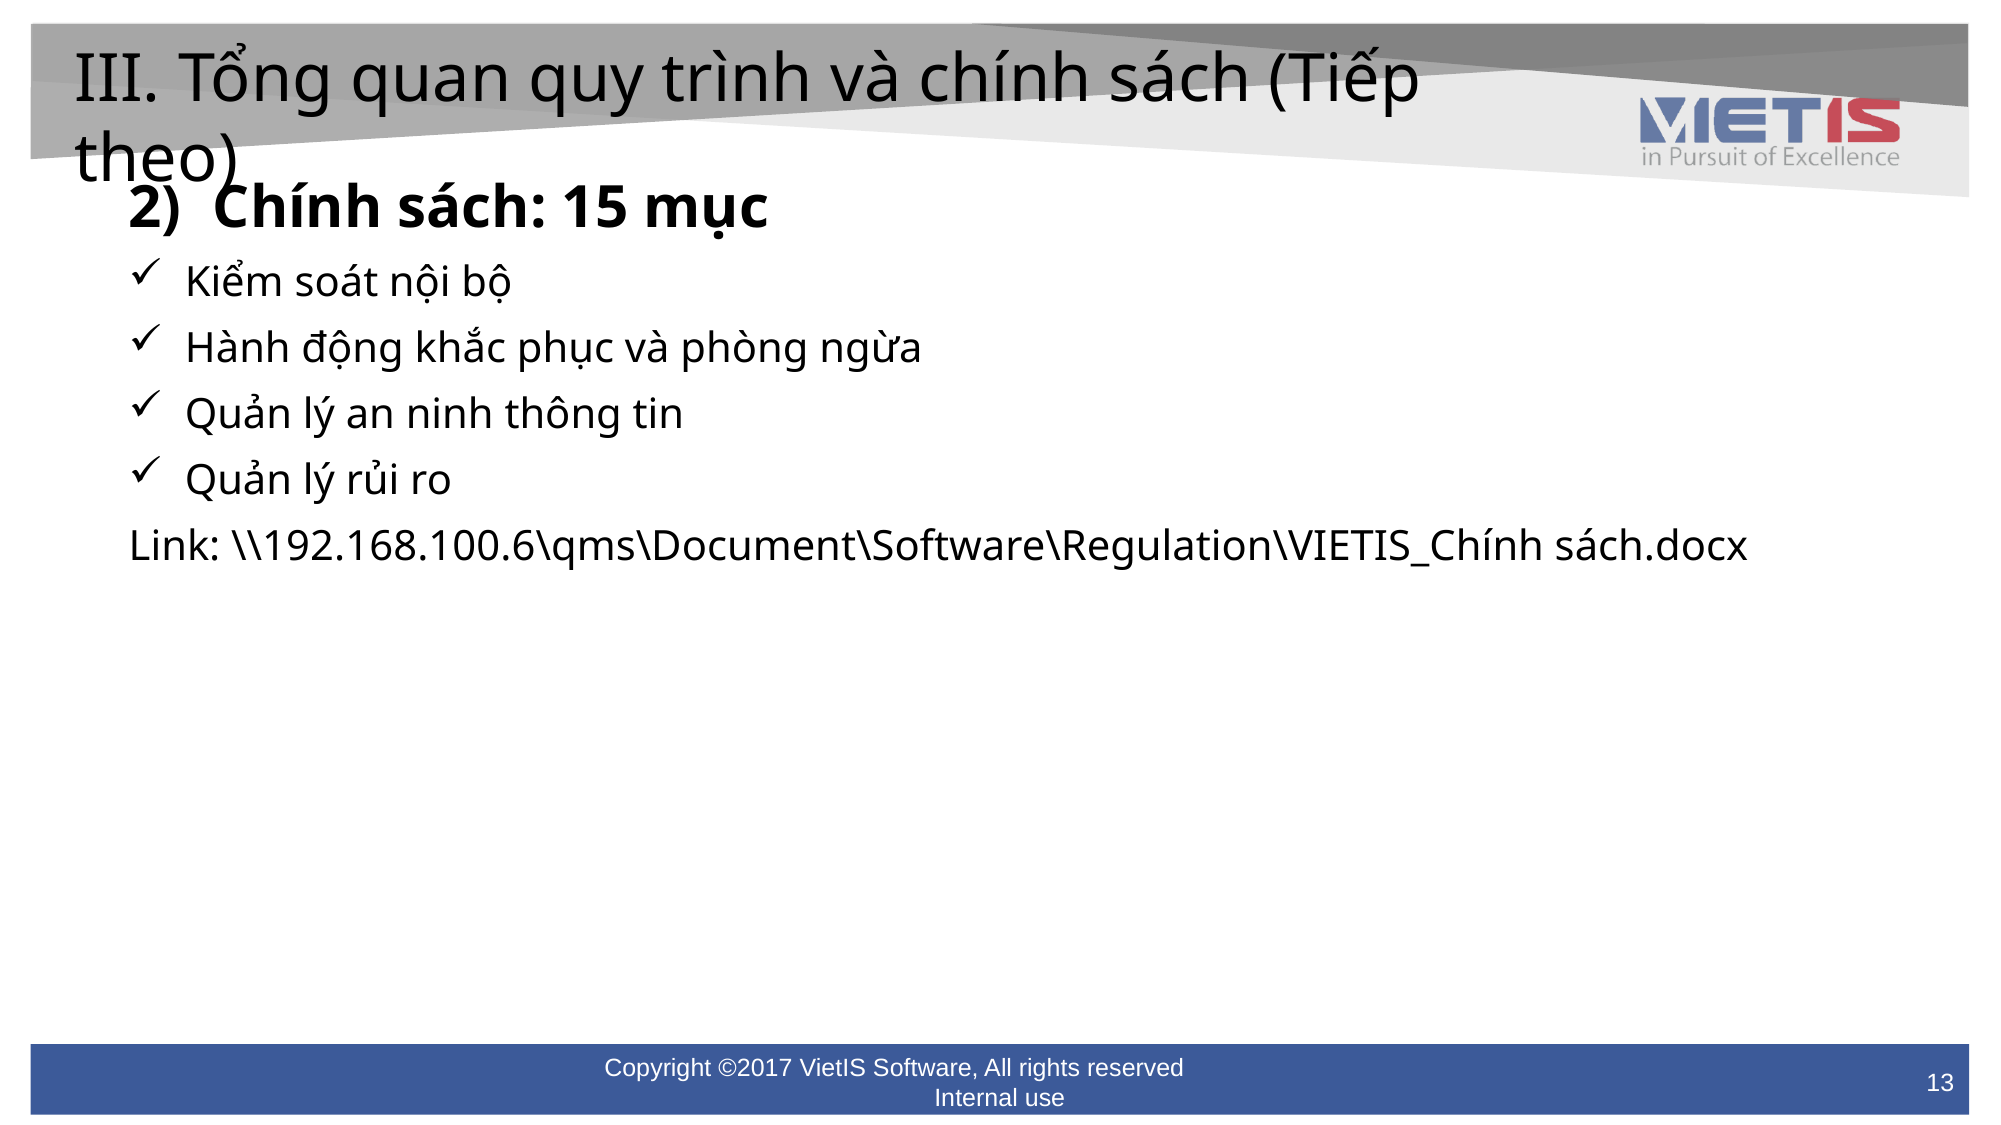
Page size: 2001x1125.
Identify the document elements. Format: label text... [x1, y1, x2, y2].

text_box III. Tổng quan quy trình và chính sách (Tiếp theo) [60, 27, 1614, 203]
text_box Chính sách: 15 mục Kiểm soát nội bộ Hành động khắc phục và phòng ngừa Quản lý an ninh thông tin Quản lý rủi ro Link: \\192.168.100.6\qms\Document\Software\Regulation\VIETIS_Chính sách.docx [113, 169, 1859, 577]
